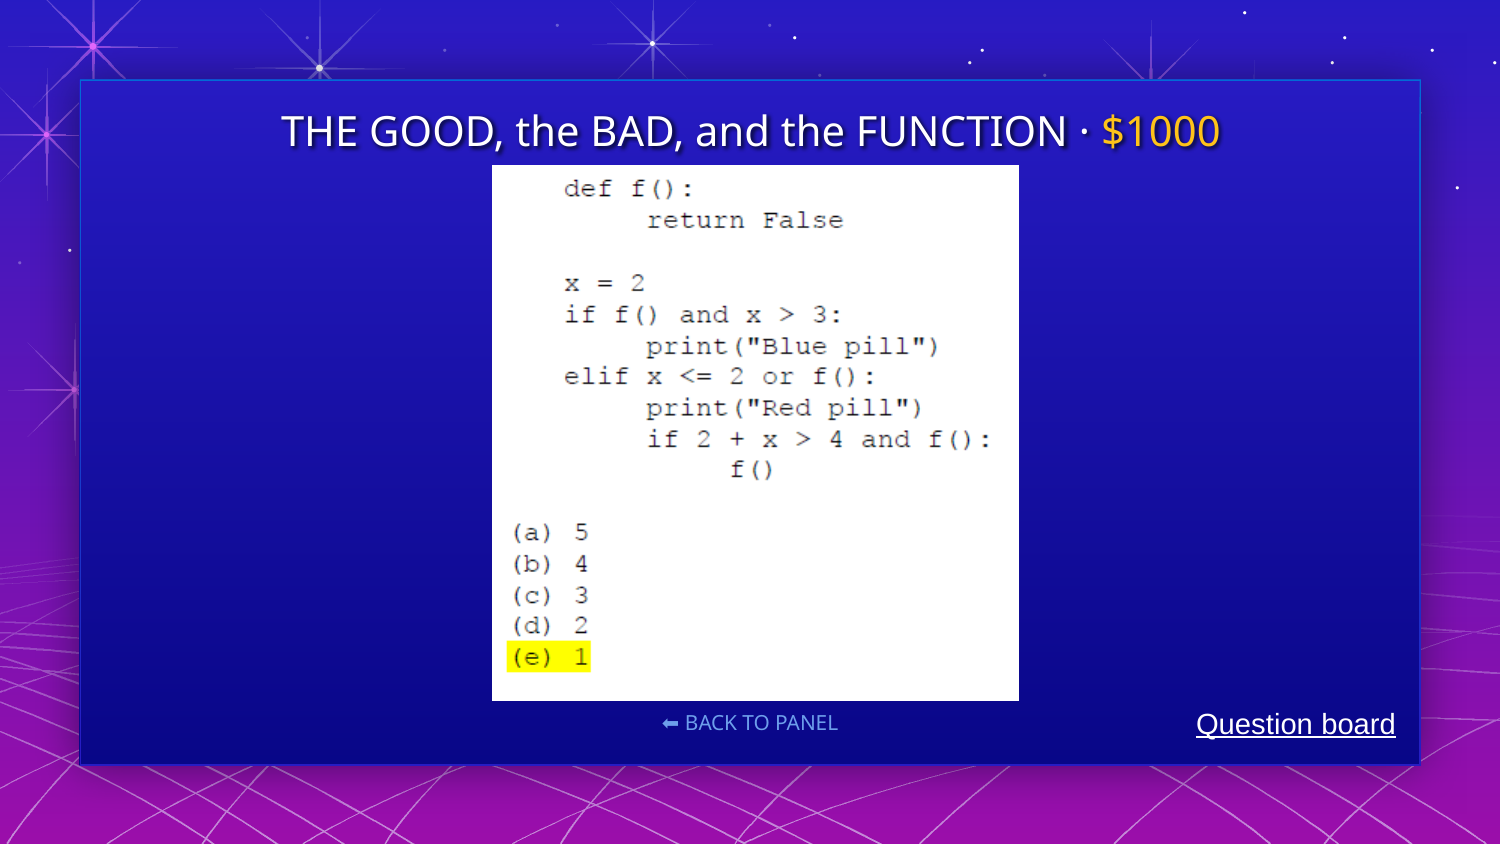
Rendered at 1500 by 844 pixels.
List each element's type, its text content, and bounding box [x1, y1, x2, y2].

text_box Question board [1181, 698, 1429, 748]
picture [491, 164, 1019, 701]
subtitle THE GOOD, the BAD, and the FUNCTION · $1000 [170, 105, 1332, 178]
